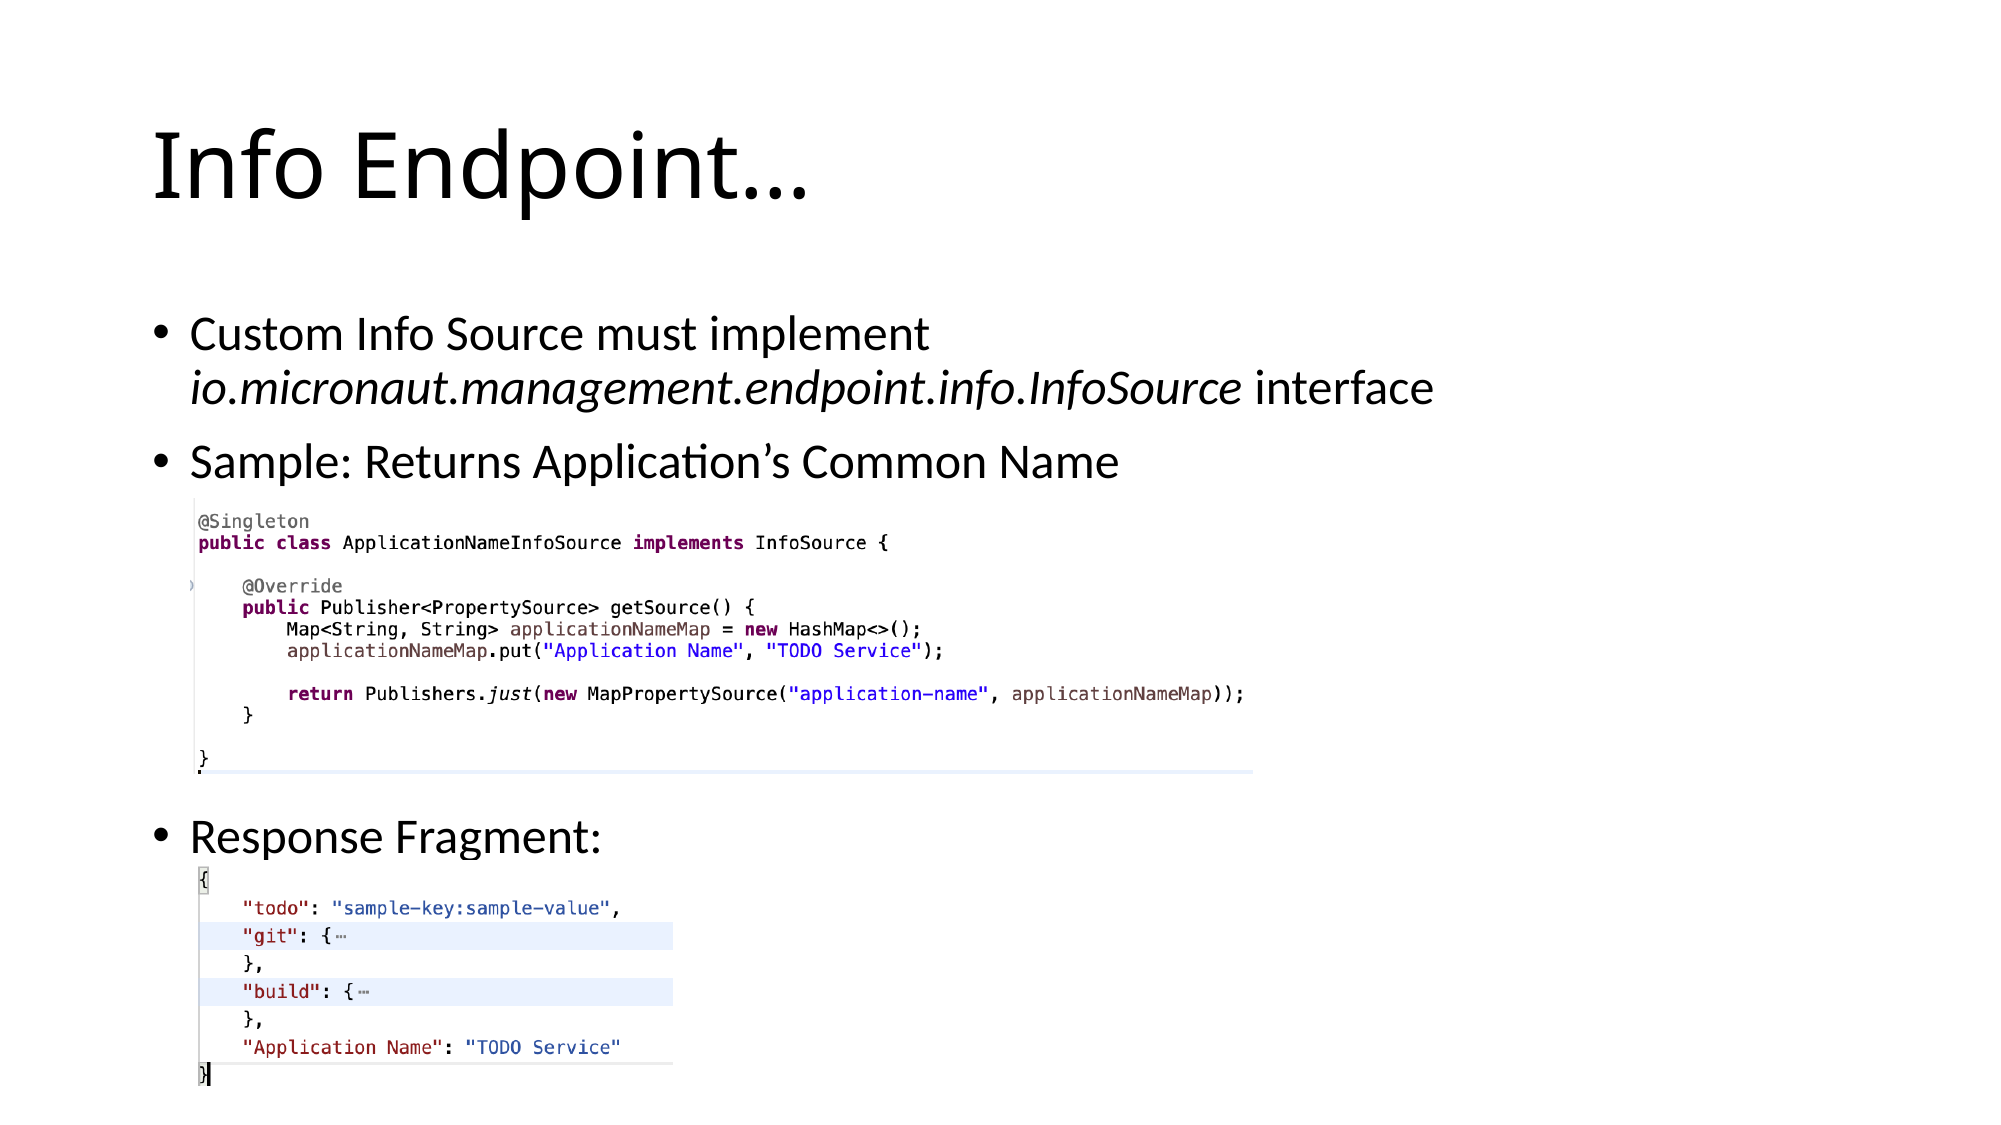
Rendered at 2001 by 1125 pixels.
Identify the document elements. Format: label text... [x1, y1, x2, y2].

picture [190, 860, 673, 1086]
list Custom Info Source must implement io.micronaut.management.endpoint.info.InfoSource interface Sample: Returns Application’s Common Name Response Fragment: [137, 299, 1863, 1014]
picture [190, 498, 1253, 774]
title Info Endpoint… [137, 59, 1863, 278]
